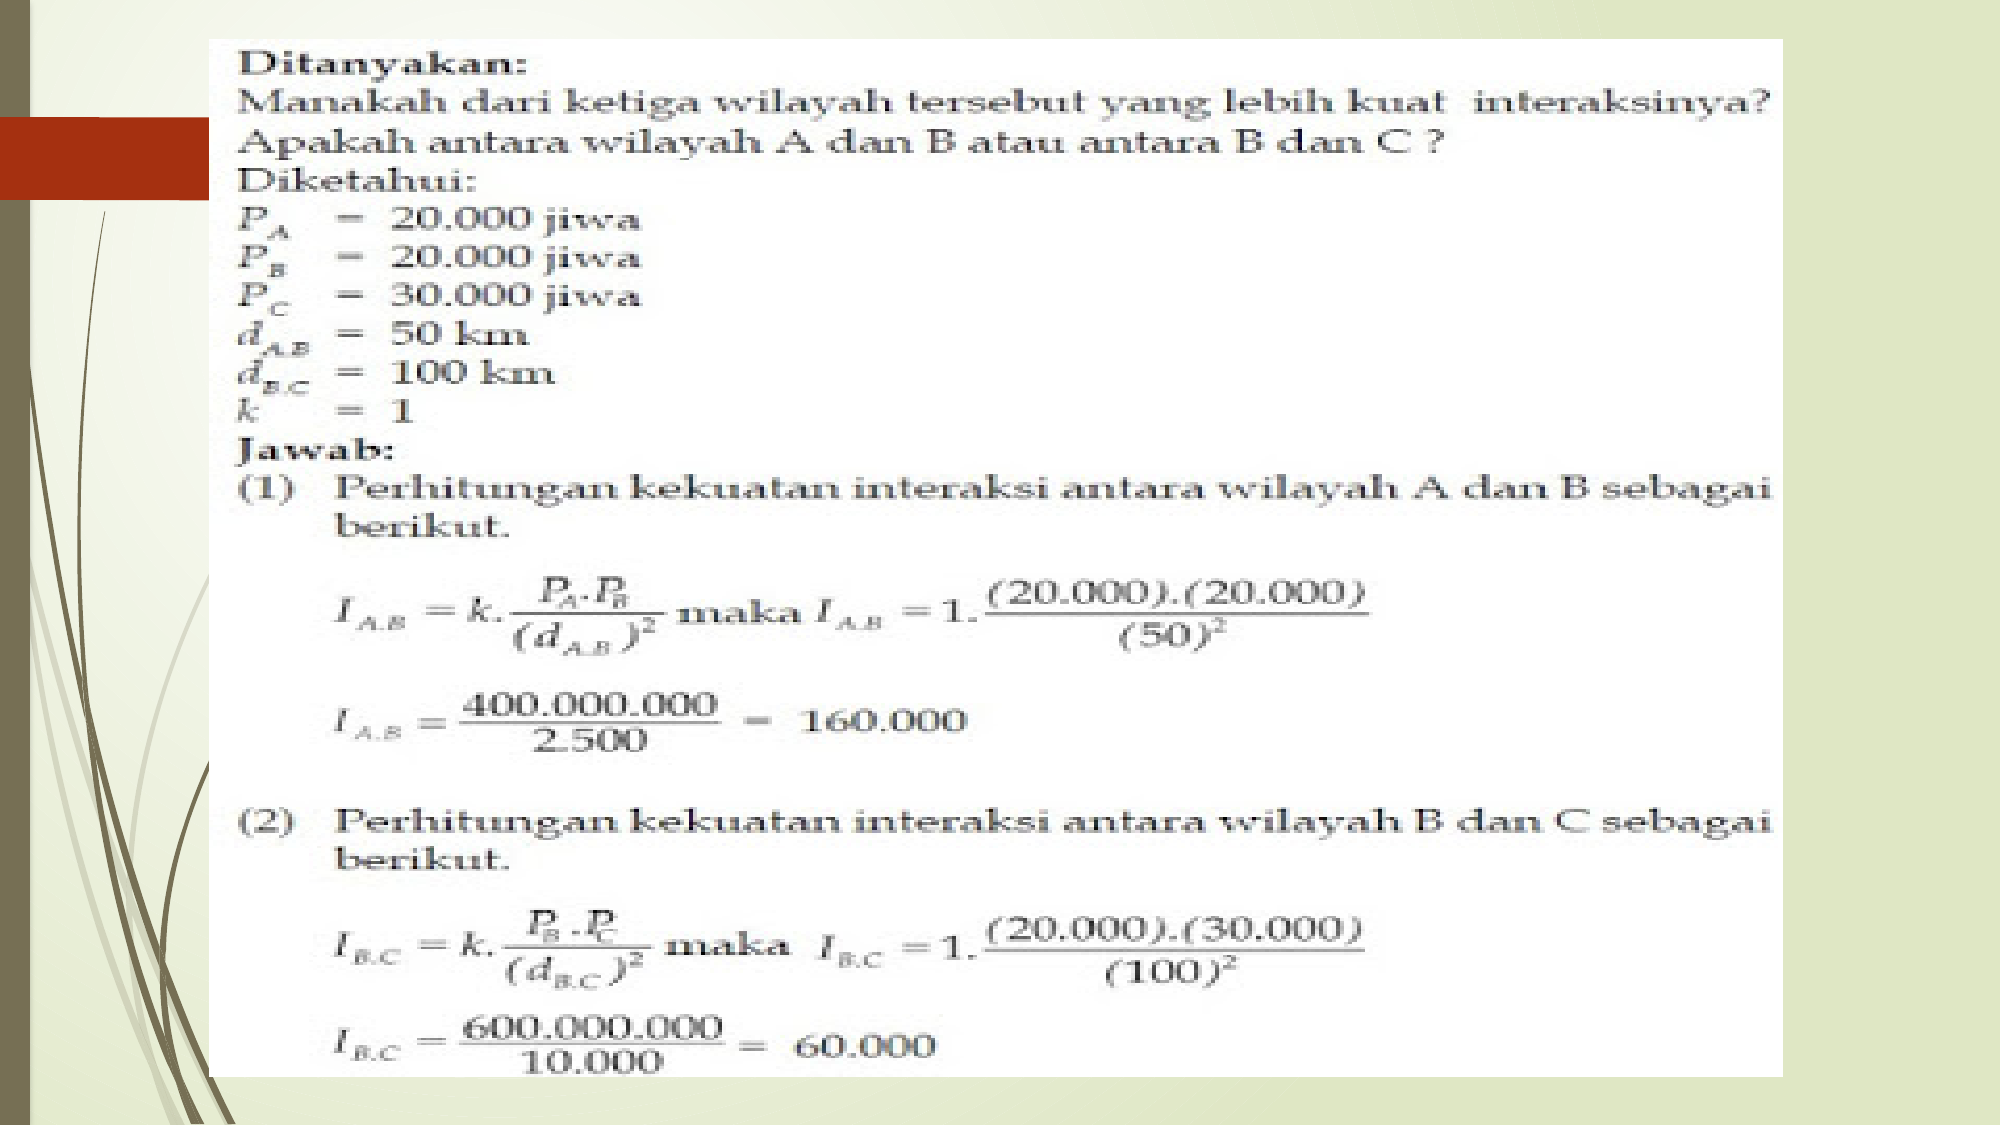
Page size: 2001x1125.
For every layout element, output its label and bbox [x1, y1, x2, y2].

list [208, 39, 1783, 1077]
